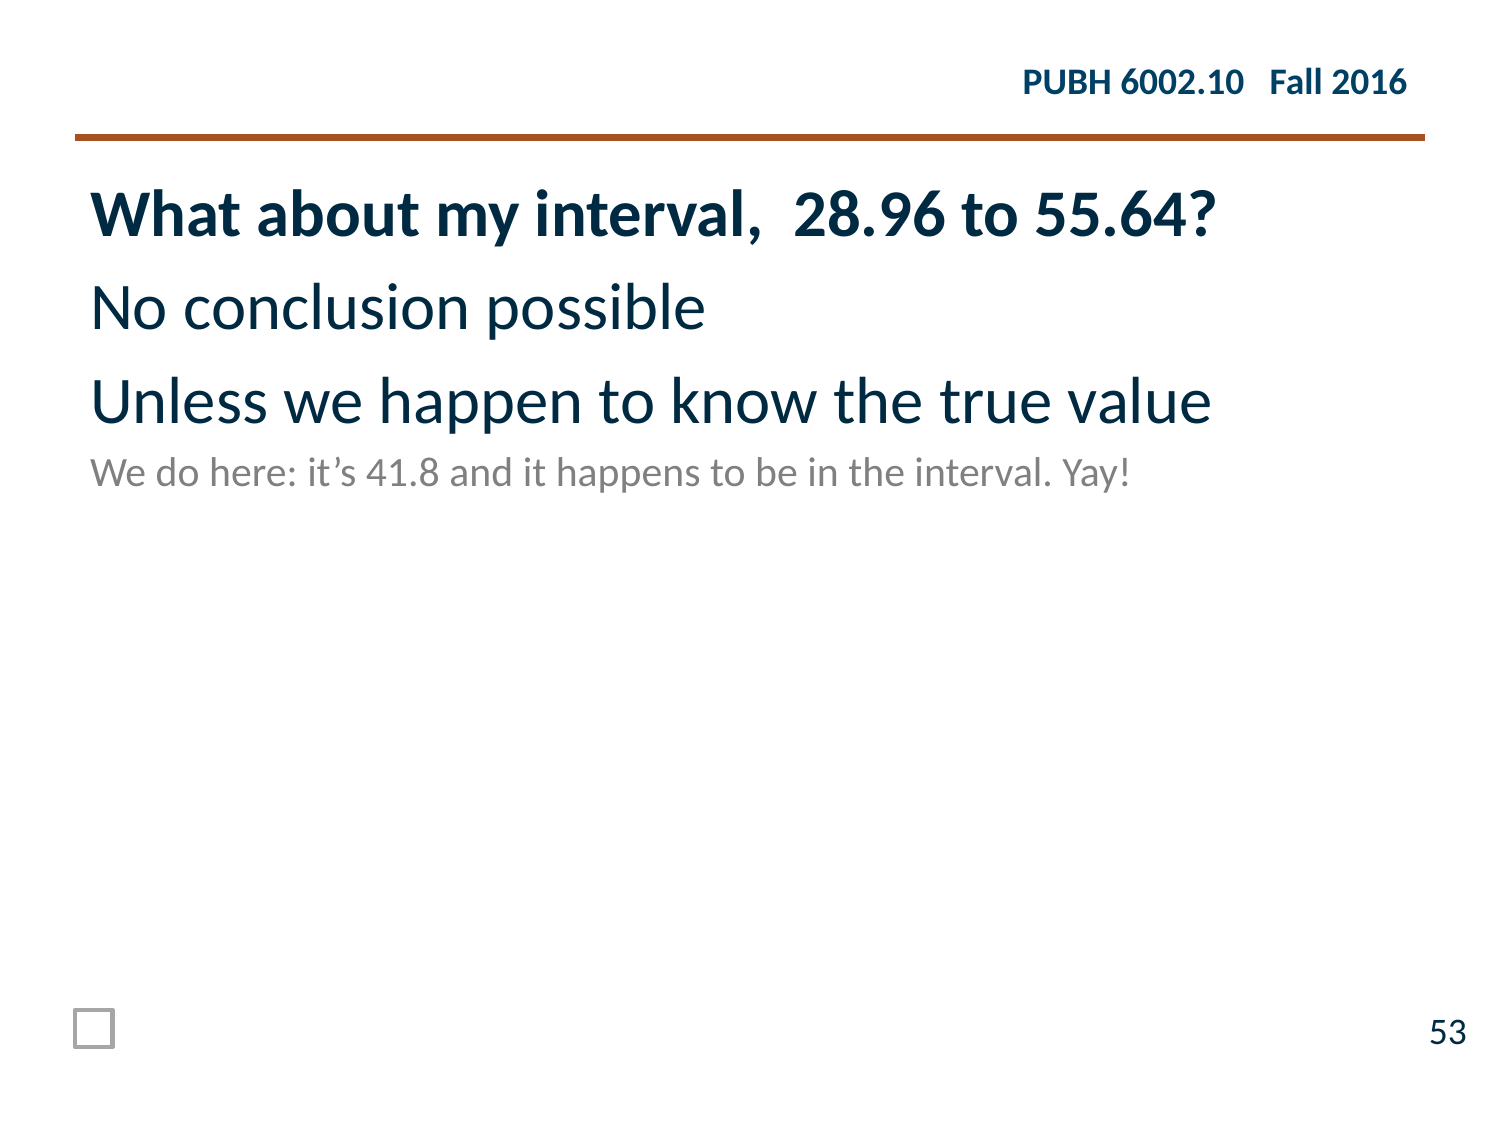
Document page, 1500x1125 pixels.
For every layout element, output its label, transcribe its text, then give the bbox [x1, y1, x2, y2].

list What about my interval, 28.96 to 55.64? No conclusion possible Unless we happen to know the true value We do here: it’s 41.8 and it happens to be in the interval. Yay! [75, 162, 1425, 975]
